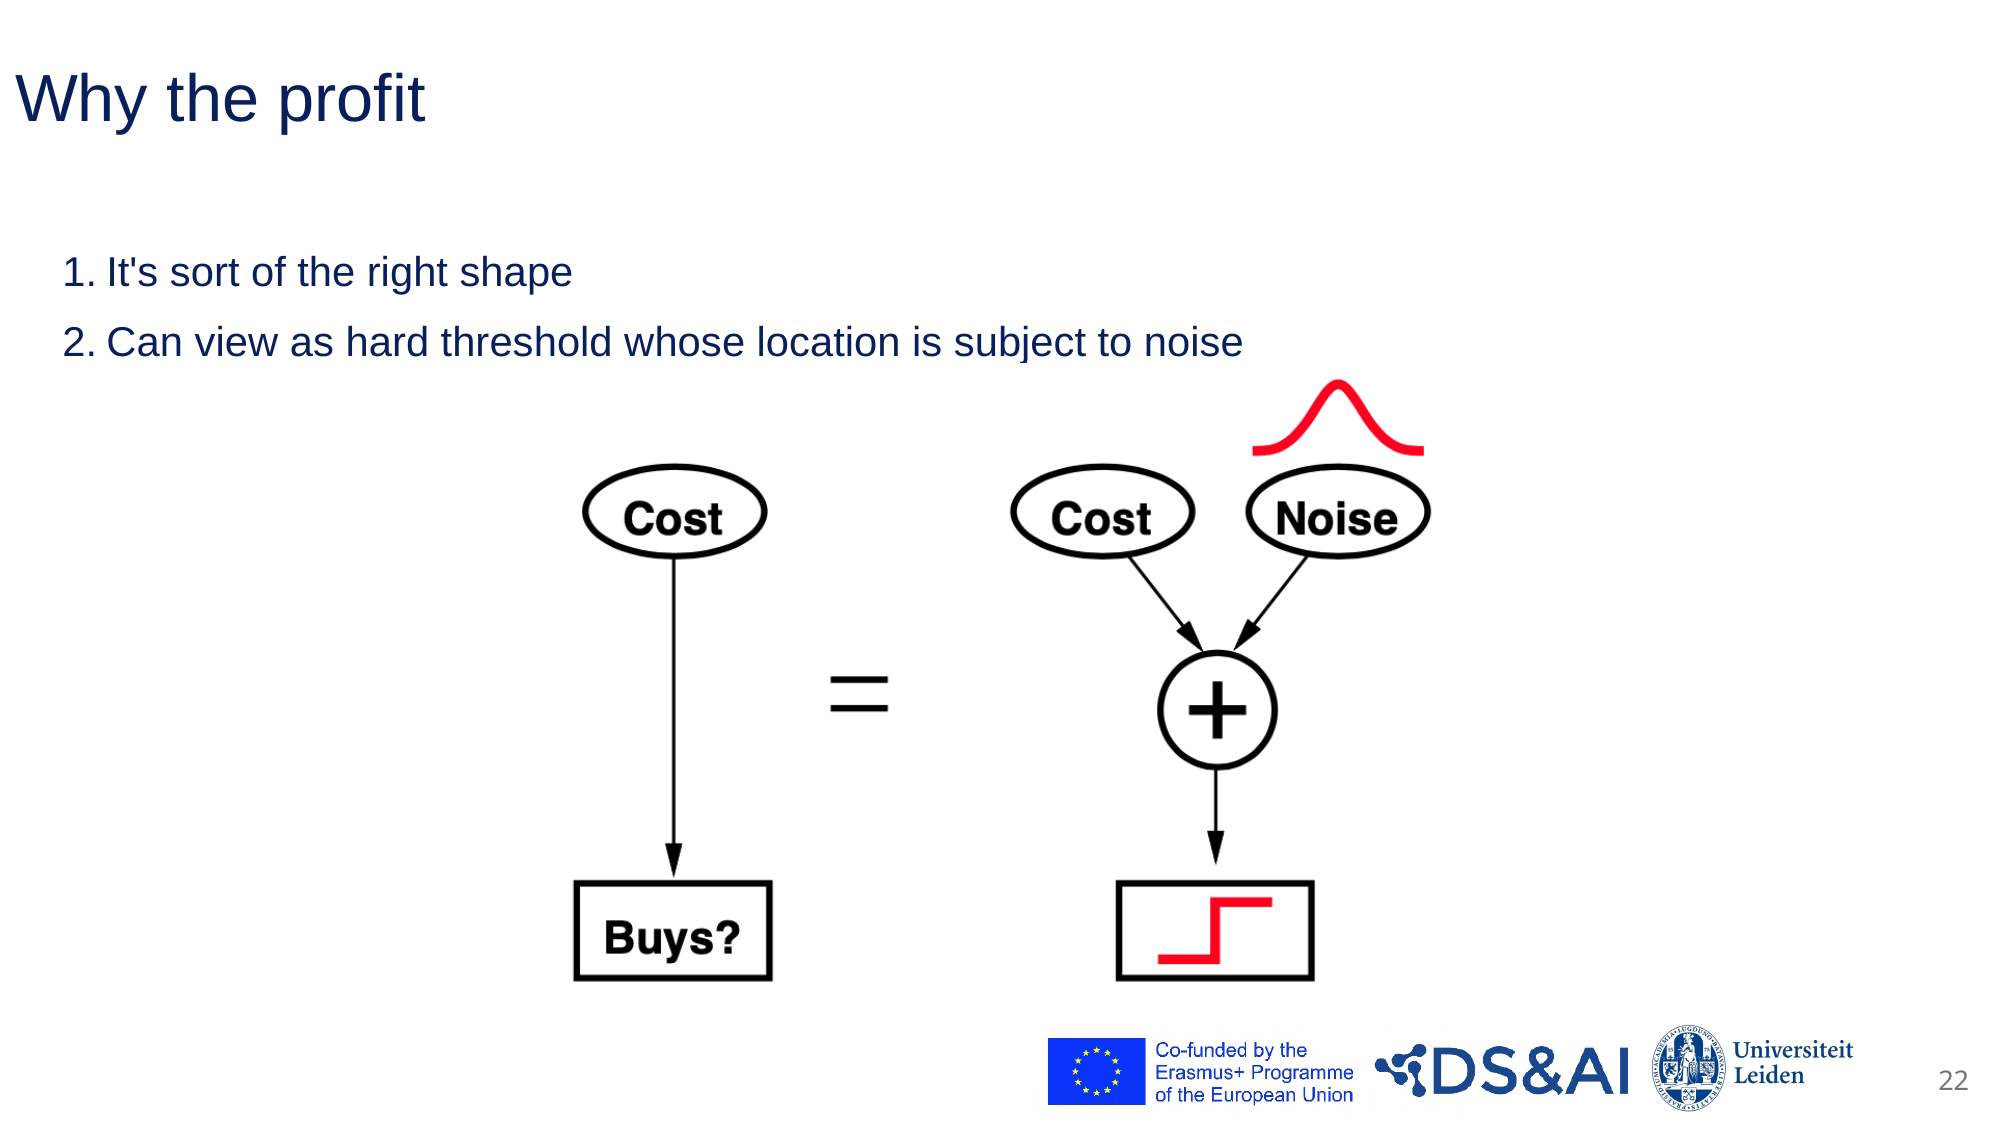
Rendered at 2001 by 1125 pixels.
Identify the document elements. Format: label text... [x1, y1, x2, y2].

title Why the profit [0, 10, 2000, 180]
picture [550, 363, 1857, 1125]
slide_number 22 [1921, 1049, 1985, 1115]
list It's sort of the right shape Can view as hard threshold whose location is subject to noise [47, 221, 1953, 1013]
